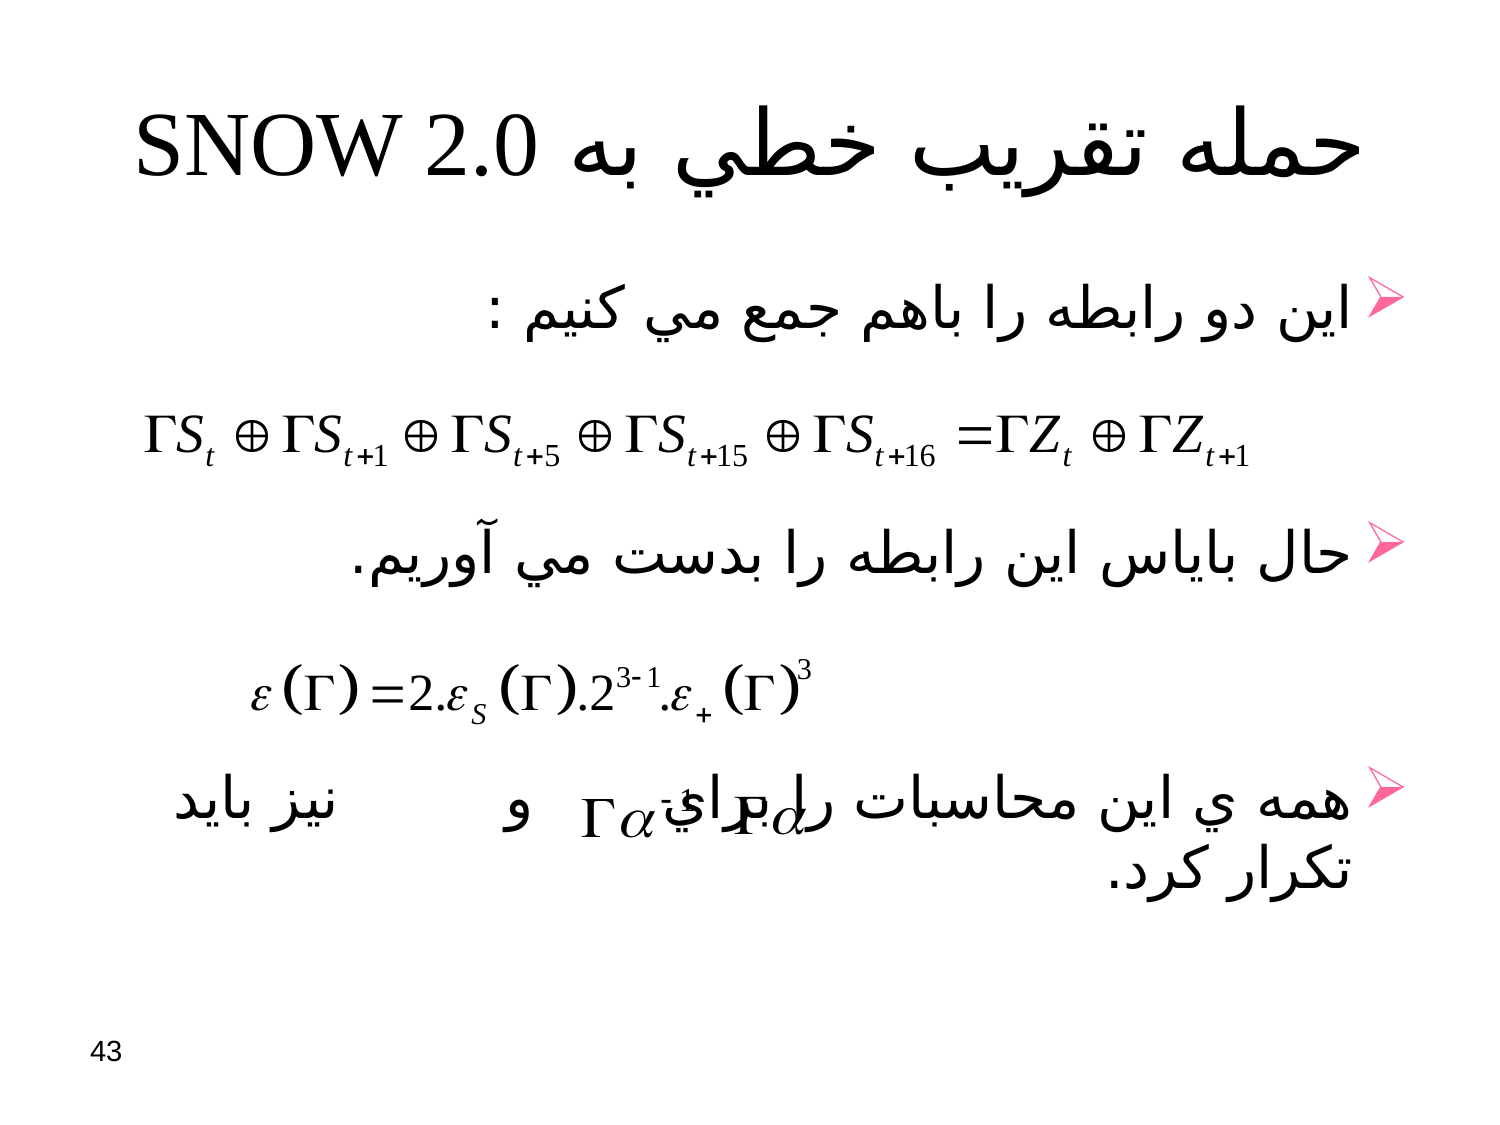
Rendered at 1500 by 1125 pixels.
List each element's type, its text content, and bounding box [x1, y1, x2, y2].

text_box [135, 397, 1258, 481]
list اين دو رابطه را باهم جمع مي کنيم : حال باياس اين رابطه را بدست مي آوريم. همه ي اين محاسبات را براي و نيز بايد تکرار کرد. [75, 262, 1425, 1005]
title حمله تقريب خطي به SNOW 2.0 [75, 45, 1425, 233]
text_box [572, 774, 704, 853]
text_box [242, 645, 821, 742]
slide_number 43 [75, 1024, 425, 1103]
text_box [726, 786, 821, 849]
